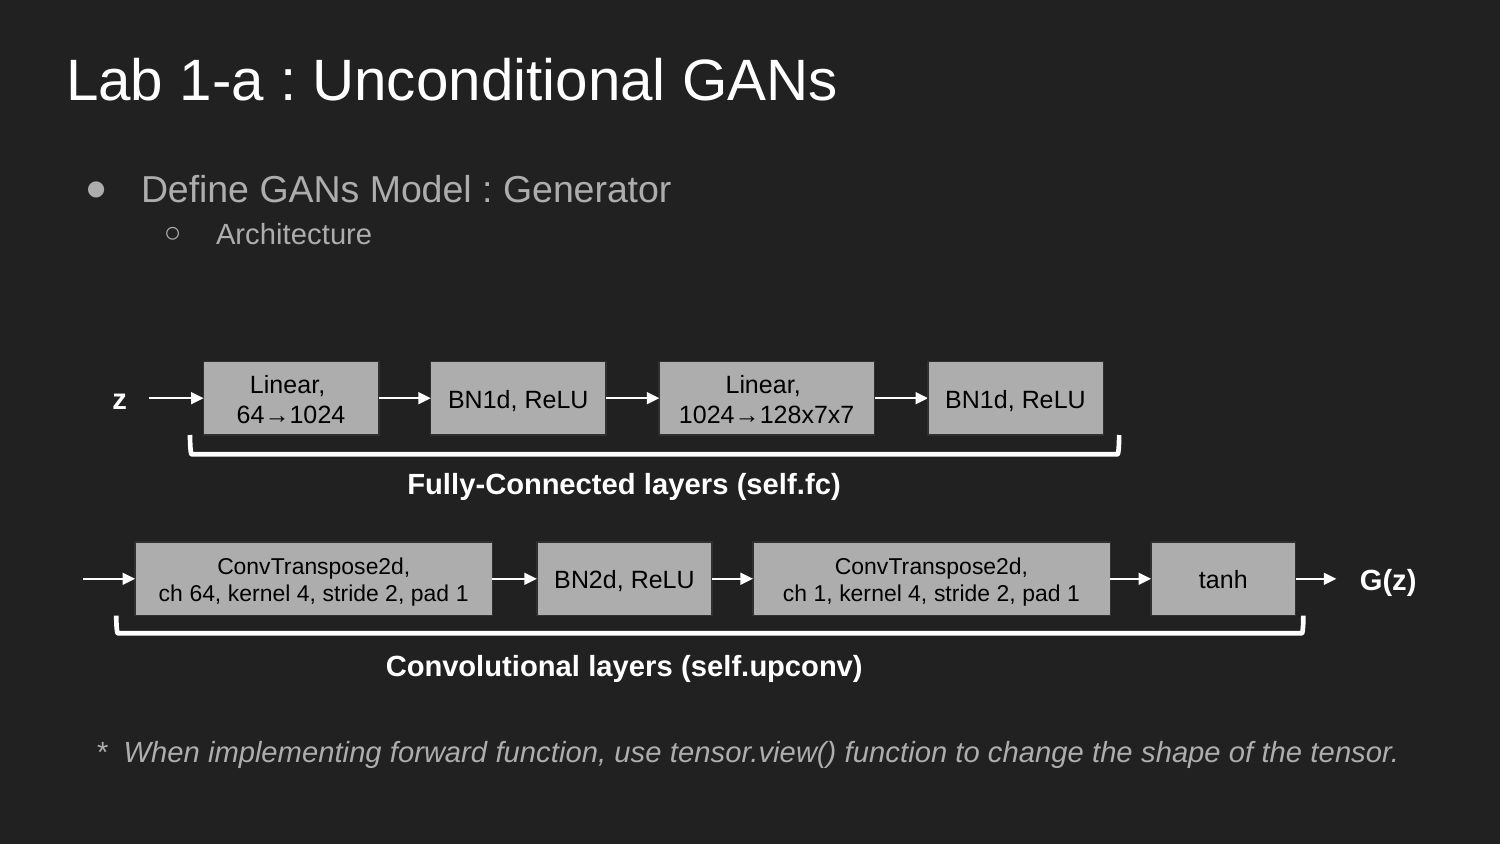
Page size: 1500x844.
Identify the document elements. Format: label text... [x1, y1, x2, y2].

text_box BN2d, ReLU [536, 541, 713, 615]
text_box Linear, 1024→128x7x7 [659, 361, 875, 435]
text_box tanh [1151, 541, 1296, 615]
text_box BN1d, ReLU [927, 361, 1104, 435]
text_box G(z) [1336, 541, 1441, 616]
text_box ConvTranspose2d, ch 1, kernel 4, stride 2, pad 1 [752, 541, 1111, 615]
text_box [190, 435, 1120, 455]
text_box Linear, 64→1024 [203, 361, 379, 435]
text_box BN1d, ReLU [430, 361, 607, 435]
list Define GANs Model : Generator Architecture [51, 143, 1449, 704]
text_box [116, 615, 1304, 634]
title Lab 1-a : Unconditional GANs [51, 27, 1449, 122]
text_box Convolutional layers (self.upconv) [272, 628, 978, 702]
text_box ConvTranspose2d, ch 64, kernel 4, stride 2, pad 1 [135, 541, 493, 615]
text_box Fully-Connected layers (self.fc) [340, 445, 909, 520]
text_box z [77, 361, 163, 435]
list * When implementing forward function, use tensor.view() function to change the shape of the tensor. [80, 712, 1420, 787]
